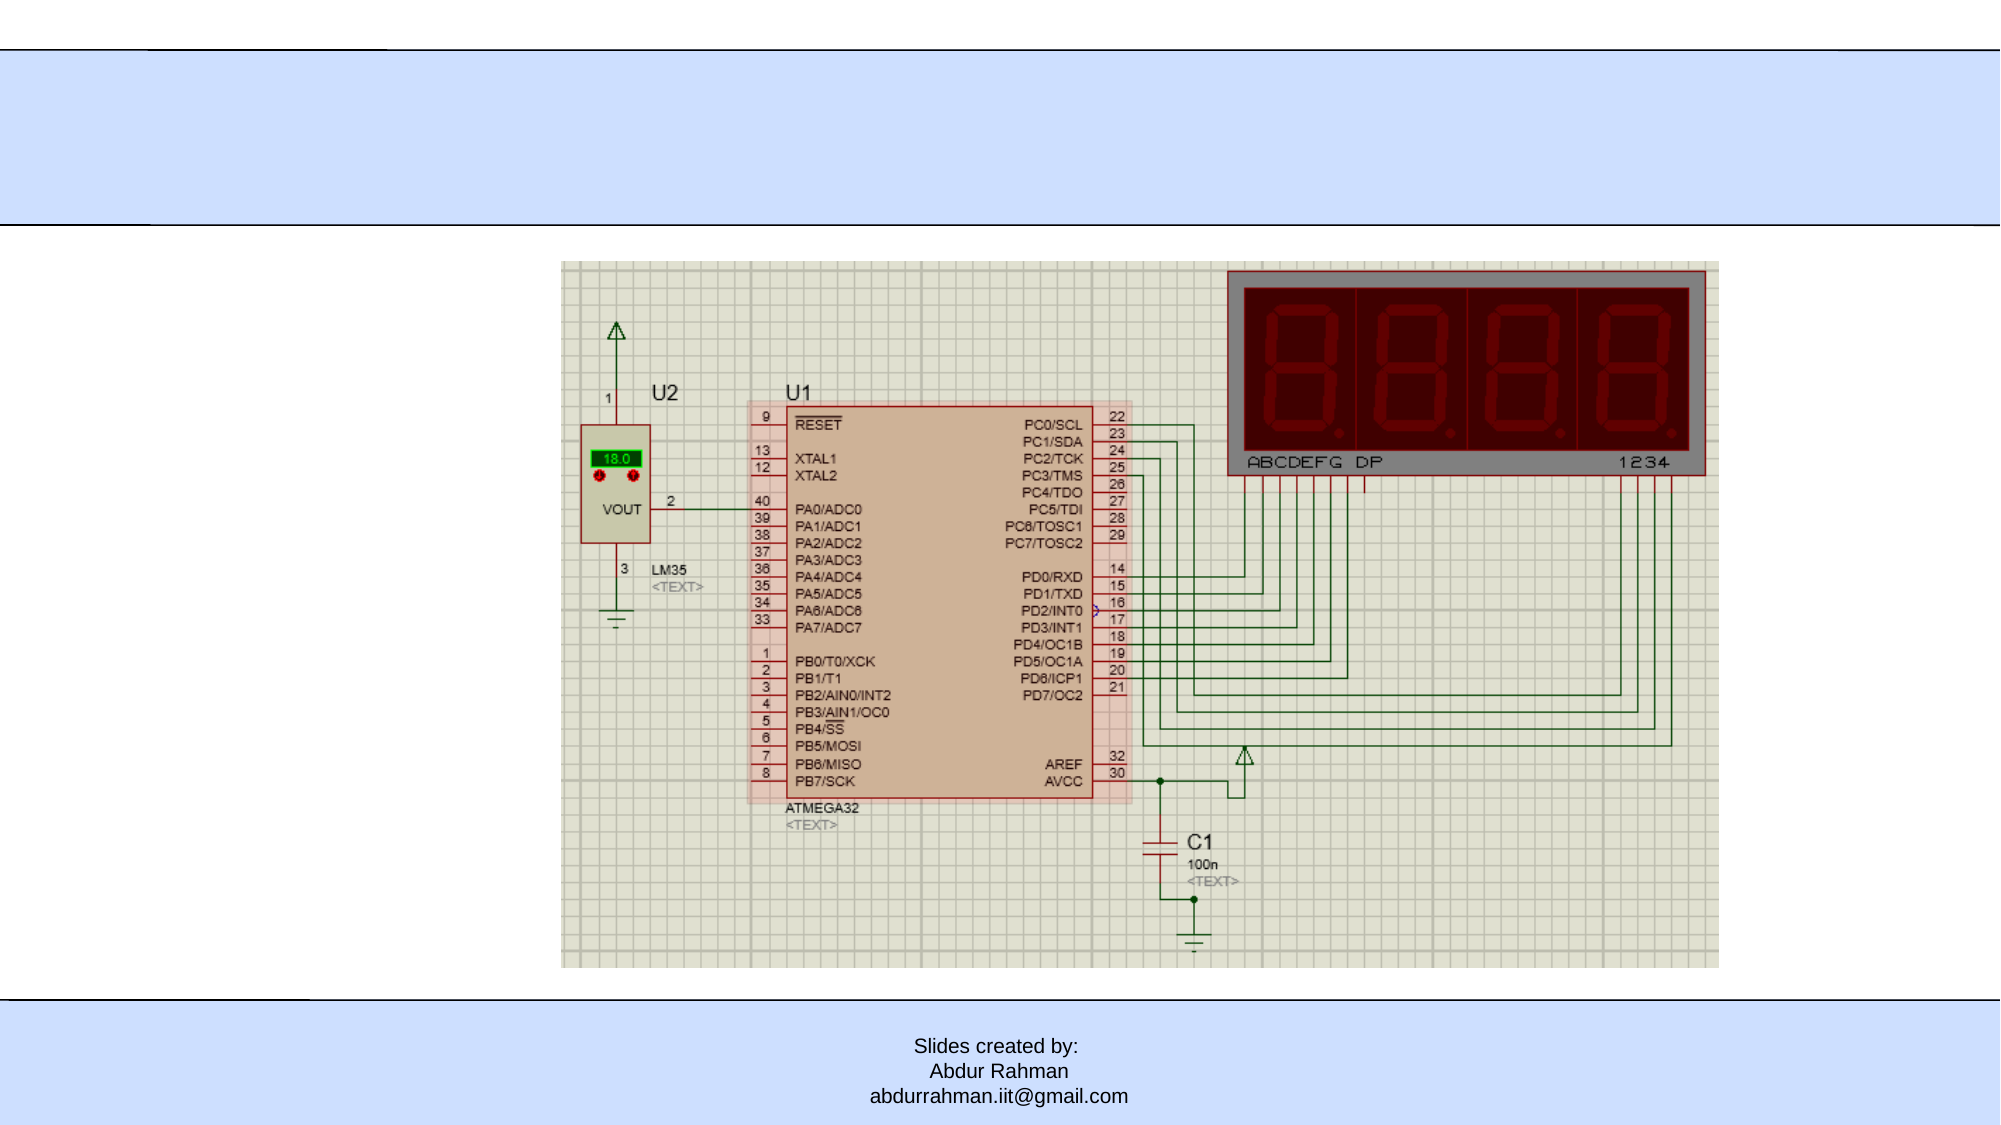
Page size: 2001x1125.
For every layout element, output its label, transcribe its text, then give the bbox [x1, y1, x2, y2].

footer Slides created by: Abdur Rahman abdurrahman.iit@gmail.com [683, 1025, 1316, 1125]
picture [561, 261, 1719, 969]
